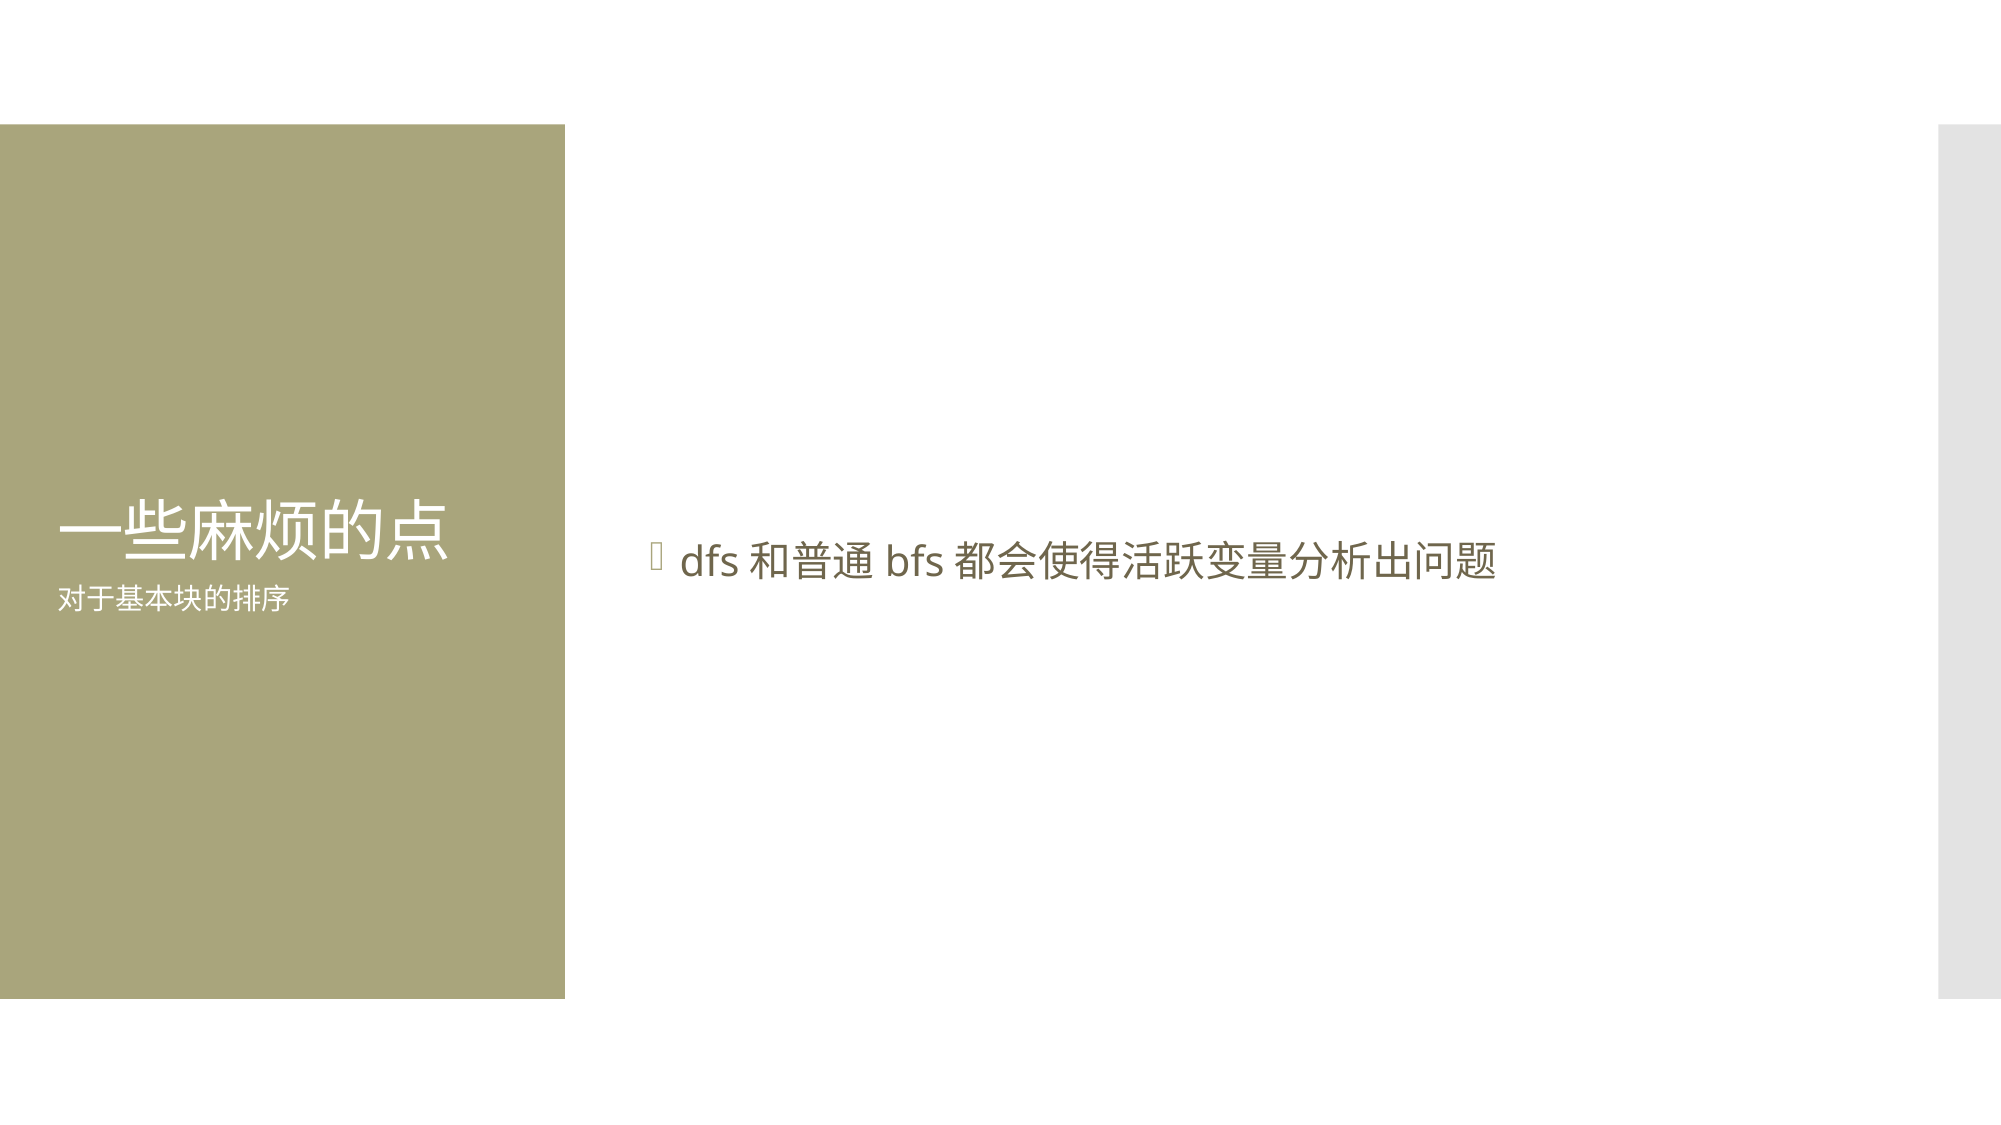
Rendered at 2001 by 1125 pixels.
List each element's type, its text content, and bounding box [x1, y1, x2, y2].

title 一些麻烦的点 [41, 187, 507, 573]
list 对于基本块的排序 [41, 573, 507, 955]
list dfs和普通bfs都会使得活跃变量分析出问题 [634, 142, 1835, 983]
